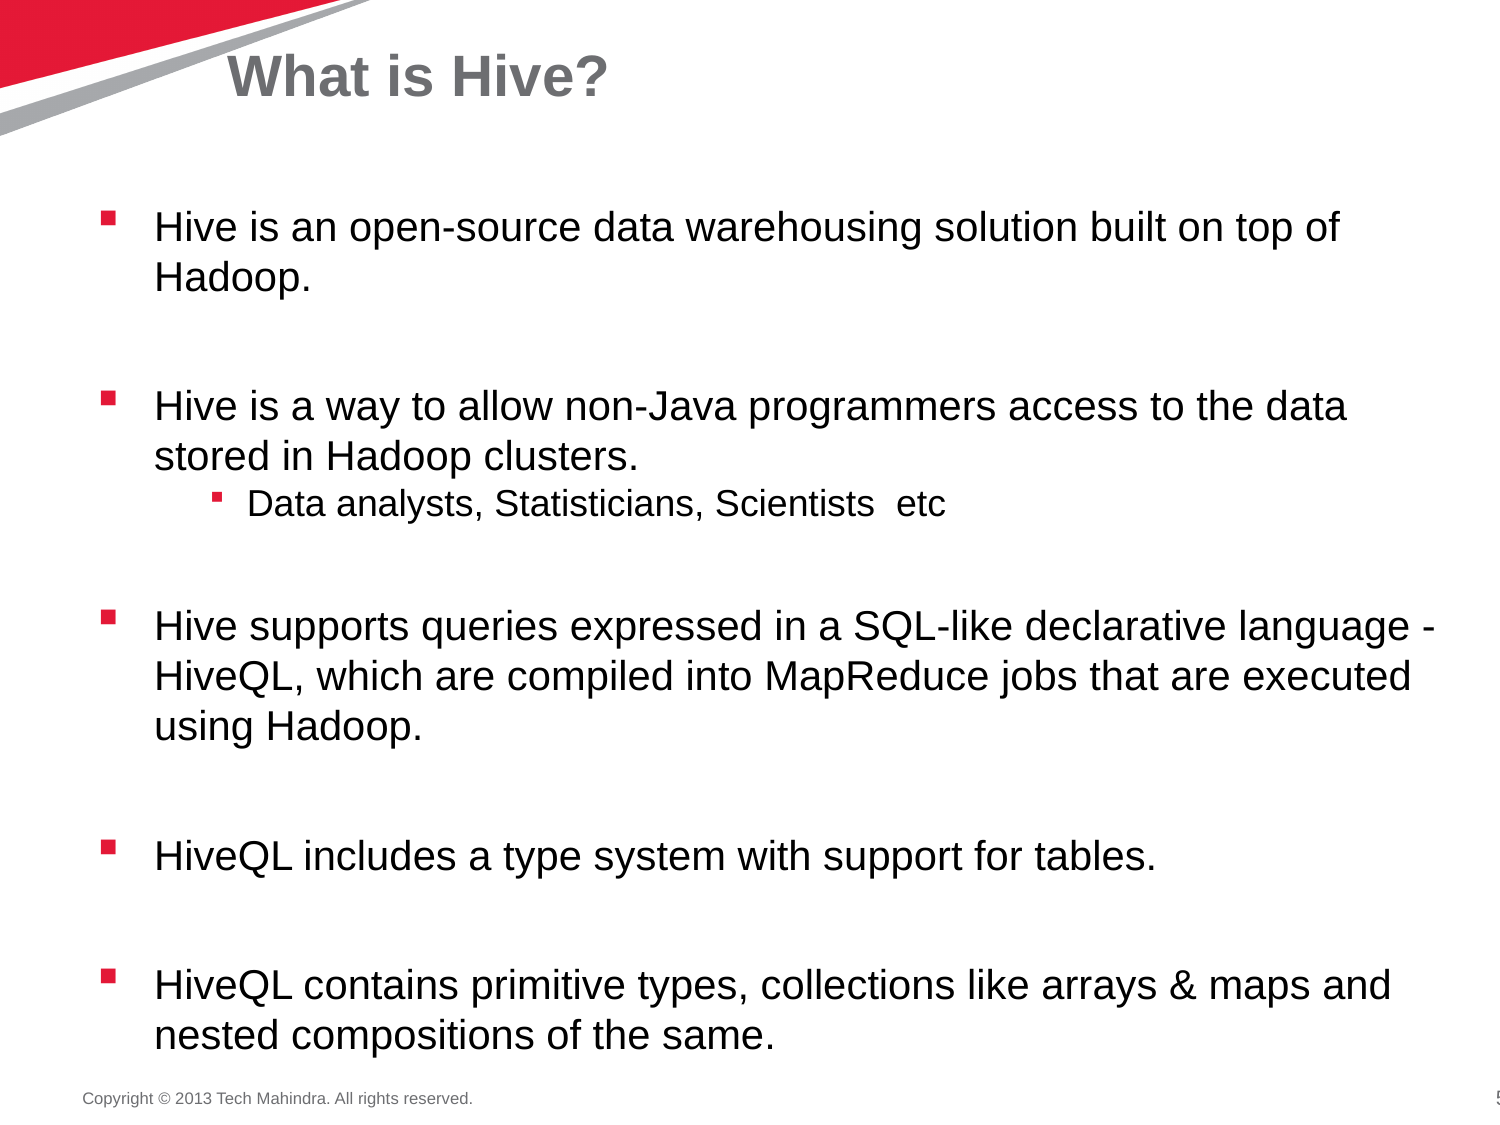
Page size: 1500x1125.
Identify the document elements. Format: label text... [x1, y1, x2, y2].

list Hive is an open-source data warehousing solution built on top of Hadoop. Hive is a way to allow non-Java programmers access to the data stored in Hadoop clusters. Data analysts, Statisticians, Scientists etc Hive supports queries expressed in a SQL-like declarative language - HiveQL, which are compiled into MapReduce jobs that are executed using Hadoop. HiveQL includes a type system with support for tables. HiveQL contains primitive types, collections like arrays & maps and nested compositions of the same. [96, 199, 1454, 947]
picture [0, 0, 373, 136]
title What is Hive? [227, 37, 1451, 196]
